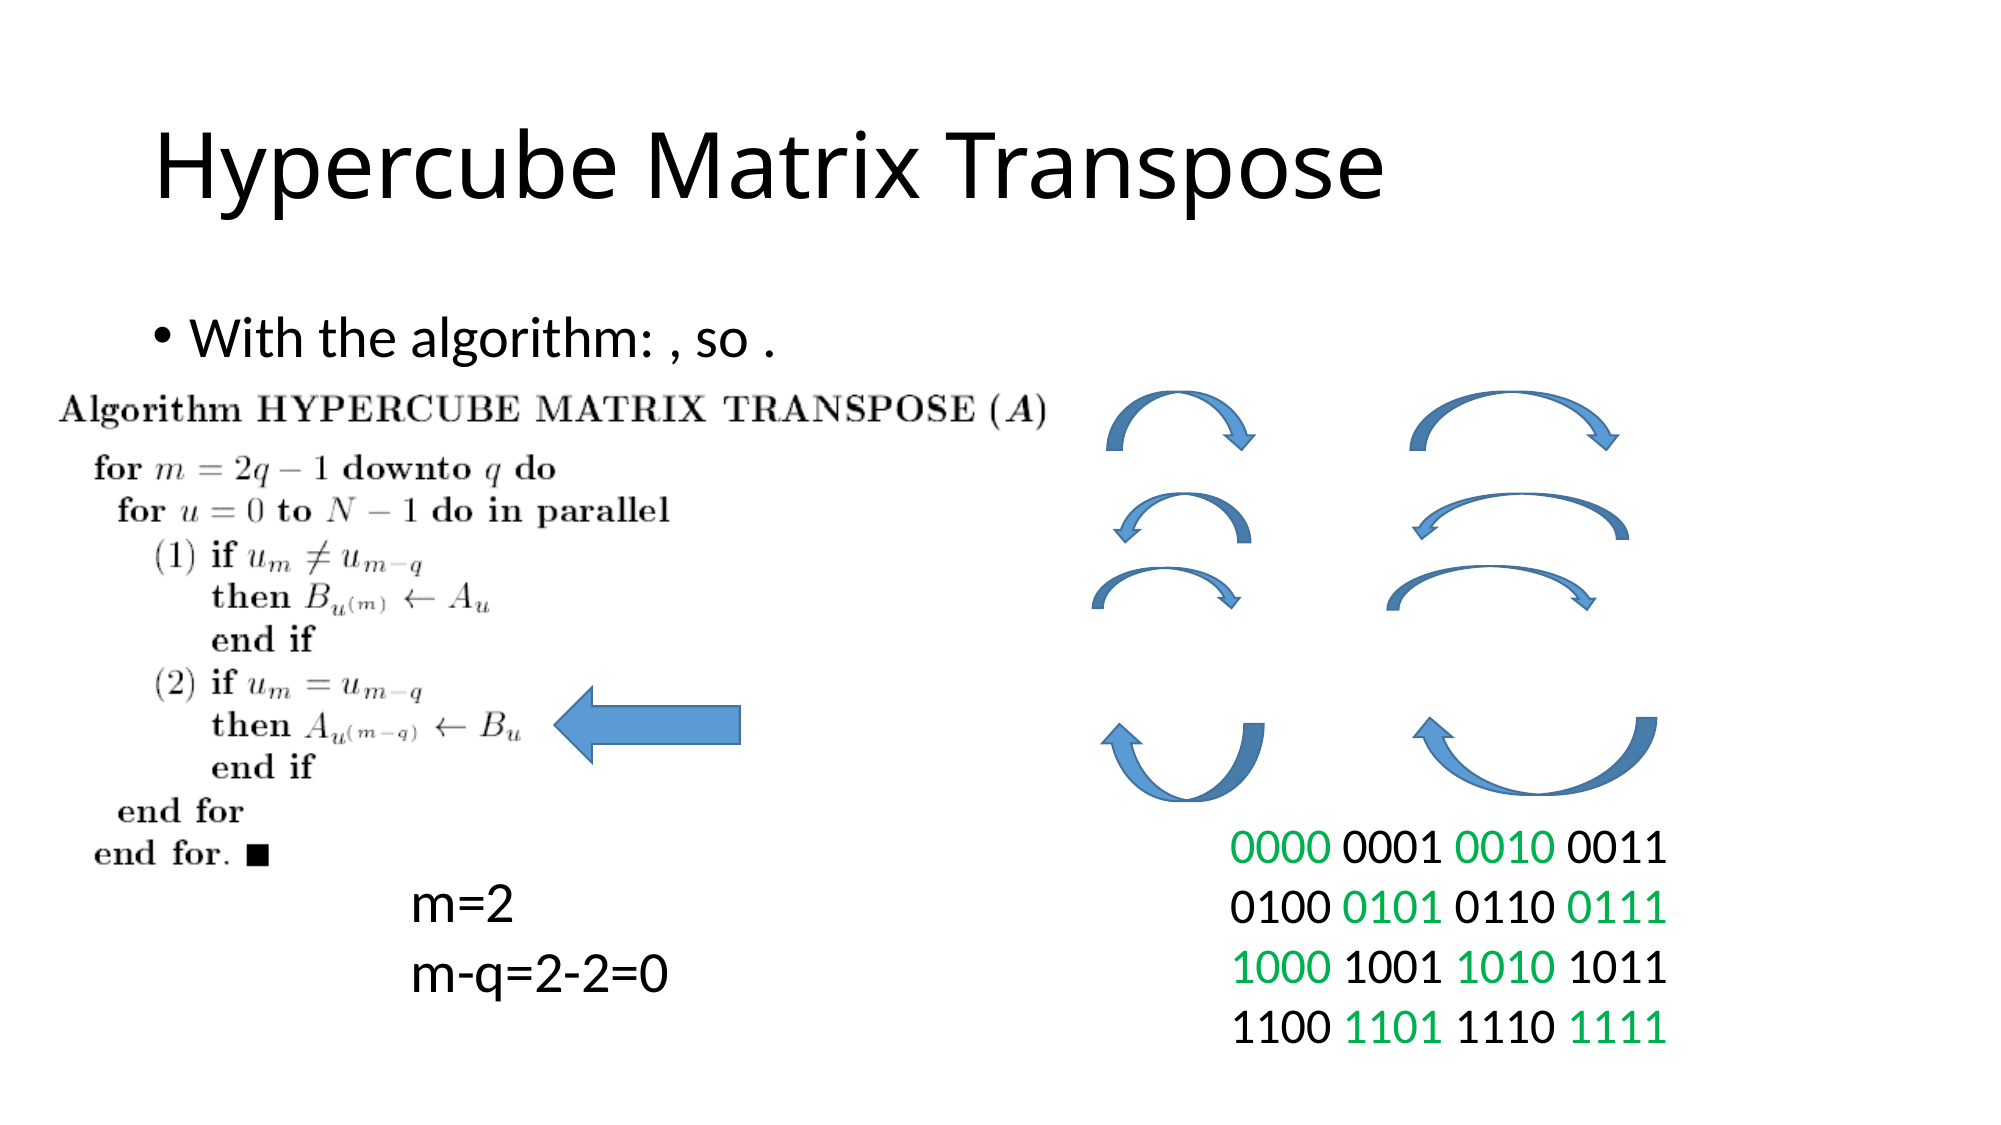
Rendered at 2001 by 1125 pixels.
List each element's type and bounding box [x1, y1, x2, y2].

text_box [1411, 492, 1630, 541]
text_box [1091, 566, 1242, 610]
text_box [1099, 722, 1265, 803]
text_box [1386, 565, 1597, 612]
title [137, 59, 1863, 278]
text_box [395, 893, 855, 1012]
text_box [1112, 492, 1252, 544]
text_box [1411, 716, 1658, 796]
text_box [1215, 806, 1683, 1061]
picture [39, 370, 1070, 893]
text_box [1106, 390, 1257, 452]
text_box [1409, 390, 1621, 452]
